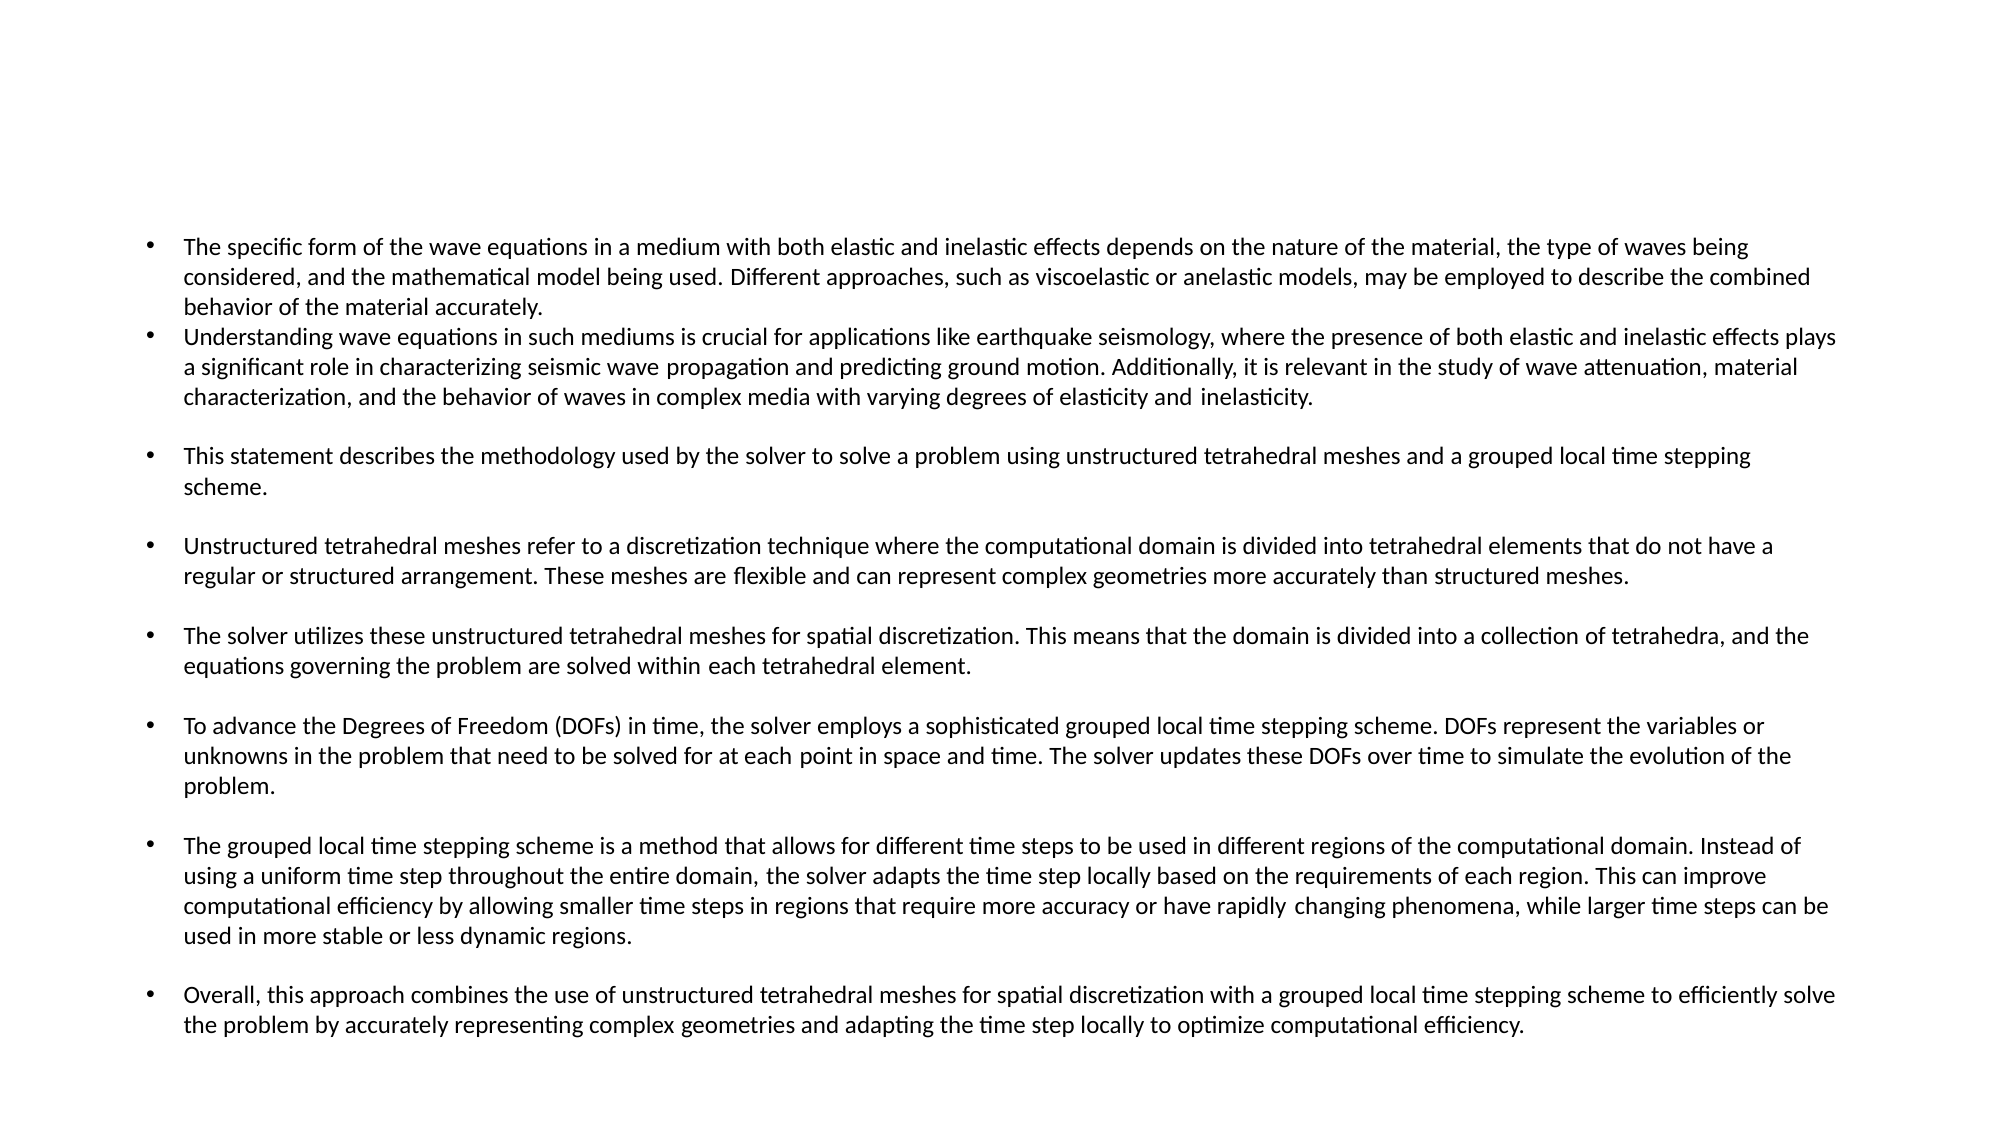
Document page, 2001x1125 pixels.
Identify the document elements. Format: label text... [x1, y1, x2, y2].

list The specific form of the wave equations in a medium with both elastic and inelastic effects depends on the nature of the material, the type of waves being considered, and the mathematical model being used. Different approaches, such as viscoelastic or anelastic models, may be employed to describe the combined behavior of the material accurately. Understanding wave equations in such mediums is crucial for applications like earthquake seismology, where the presence of both elastic and inelastic effects plays a significant role in characterizing seismic wave propagation and predicting ground motion. Additionally, it is relevant in the study of wave attenuation, material characterization, and the behavior of waves in complex media with varying degrees of elasticity and inelasticity. This statement describes the methodology used by the solver to solve a problem using unstructured tetrahedral meshes and a grouped local time stepping scheme. Unstructured tetrahedral meshes refer to a discretization technique where the computational domain is divided into tetrahedral elements that do not have a regular or structured arrangement. These meshes are flexible and can represent complex geometries more accurately than structured meshes. The solver utilizes these unstructured tetrahedral meshes for spatial discretization. This means that the domain is divided into a collection of tetrahedra, and the equations governing the problem are solved within each tetrahedral element. To advance the Degrees of Freedom (DOFs) in time, the solver employs a sophisticated grouped local time stepping scheme. DOFs represent the variables or unknowns in the problem that need to be solved for at each point in space and time. The solver updates these DOFs over time to simulate the evolution of the problem. The grouped local time stepping scheme is a method that allows for different time steps to be used in different regions of the computational domain. Instead of using a uniform time step throughout the entire domain, the solver adapts the time step locally based on the requirements of each region. This can improve computational efficiency by allowing smaller time steps in regions that require more accuracy or have rapidly changing phenomena, while larger time steps can be used in more stable or less dynamic regions. Overall, this approach combines the use of unstructured tetrahedral meshes for spatial discretization with a grouped local time stepping scheme to efficiently solve the problem by accurately representing complex geometries and adapting the time step locally to optimize computational efficiency. [131, 222, 1856, 937]
